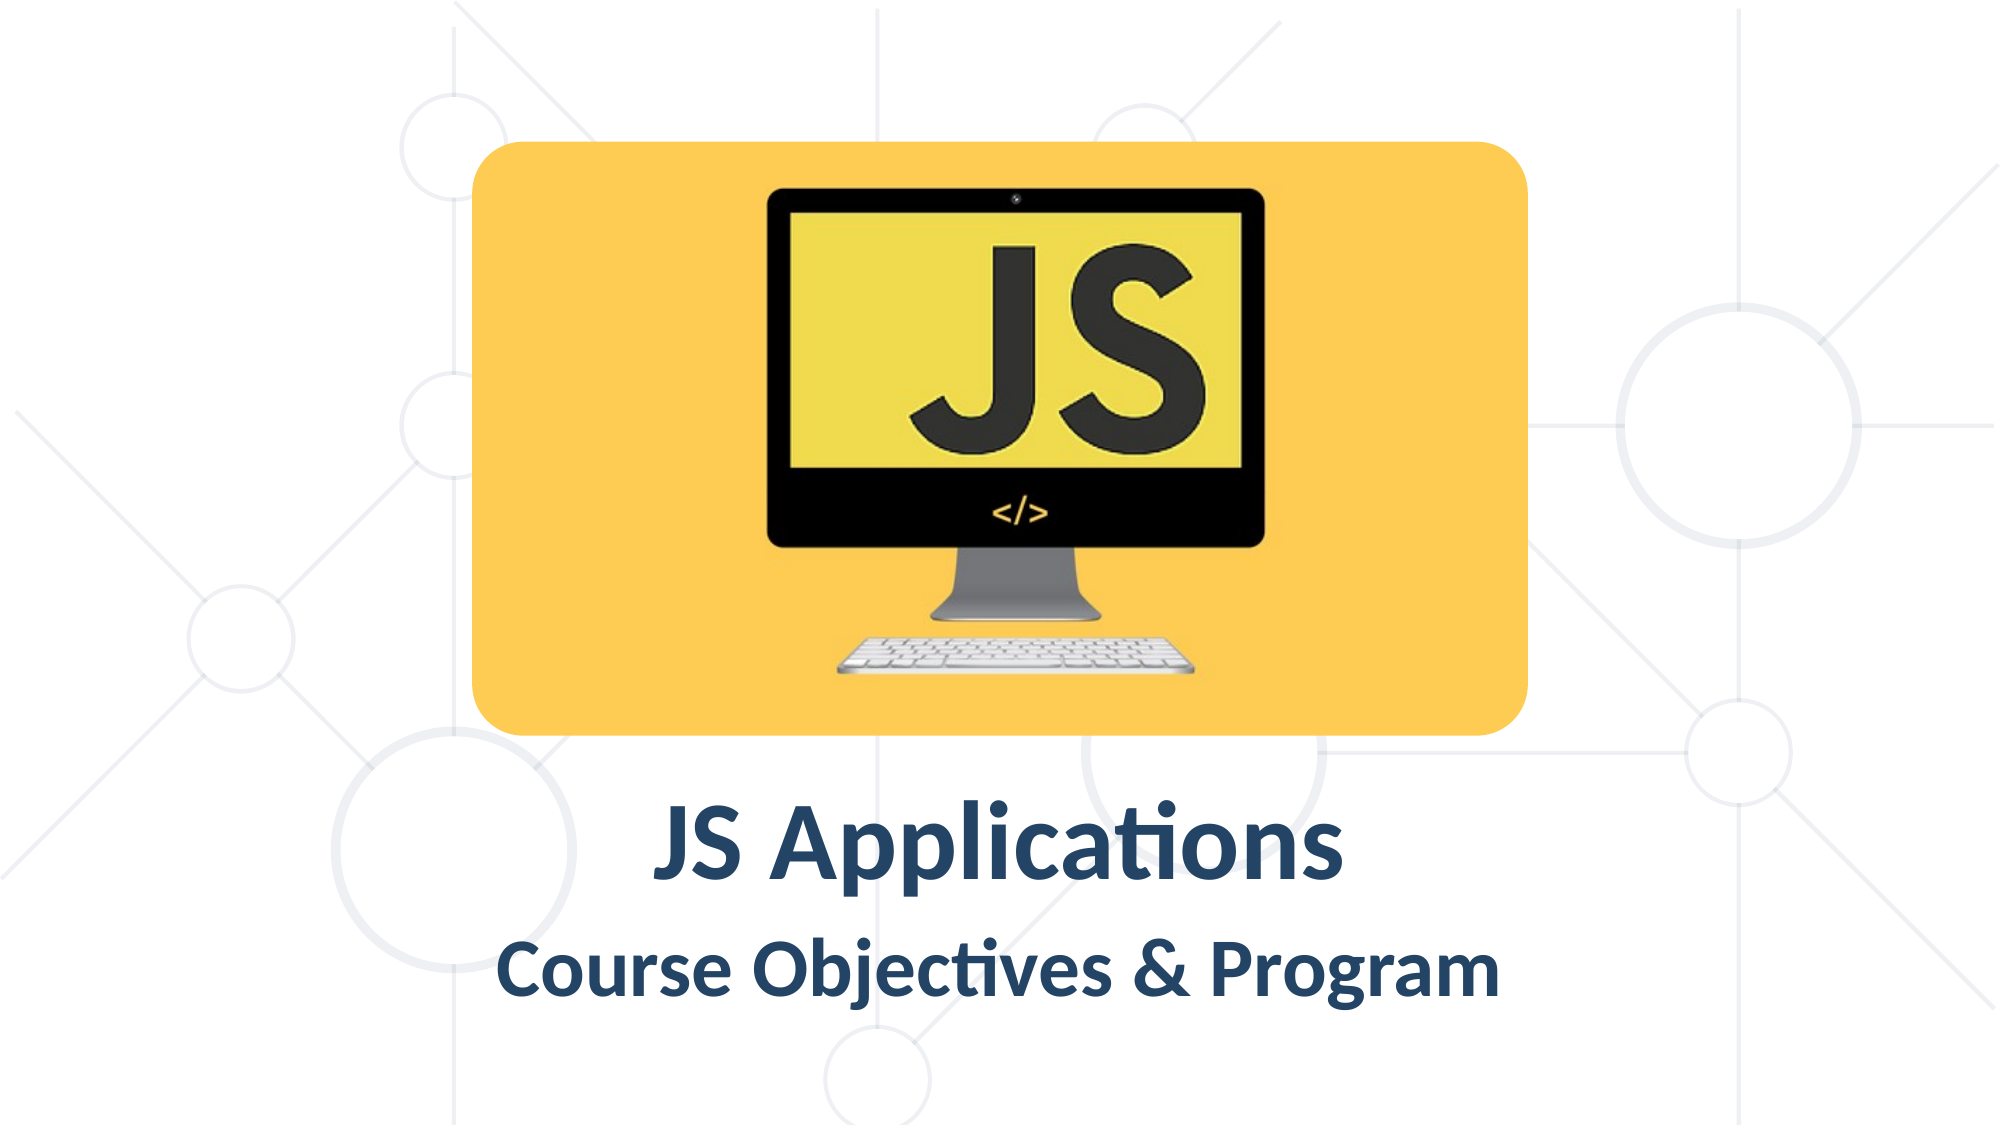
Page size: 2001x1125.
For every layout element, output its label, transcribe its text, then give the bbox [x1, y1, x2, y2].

text_box Course Objectives & Program [100, 900, 1900, 983]
title JS Applications [100, 771, 1900, 898]
picture [471, 141, 1529, 736]
